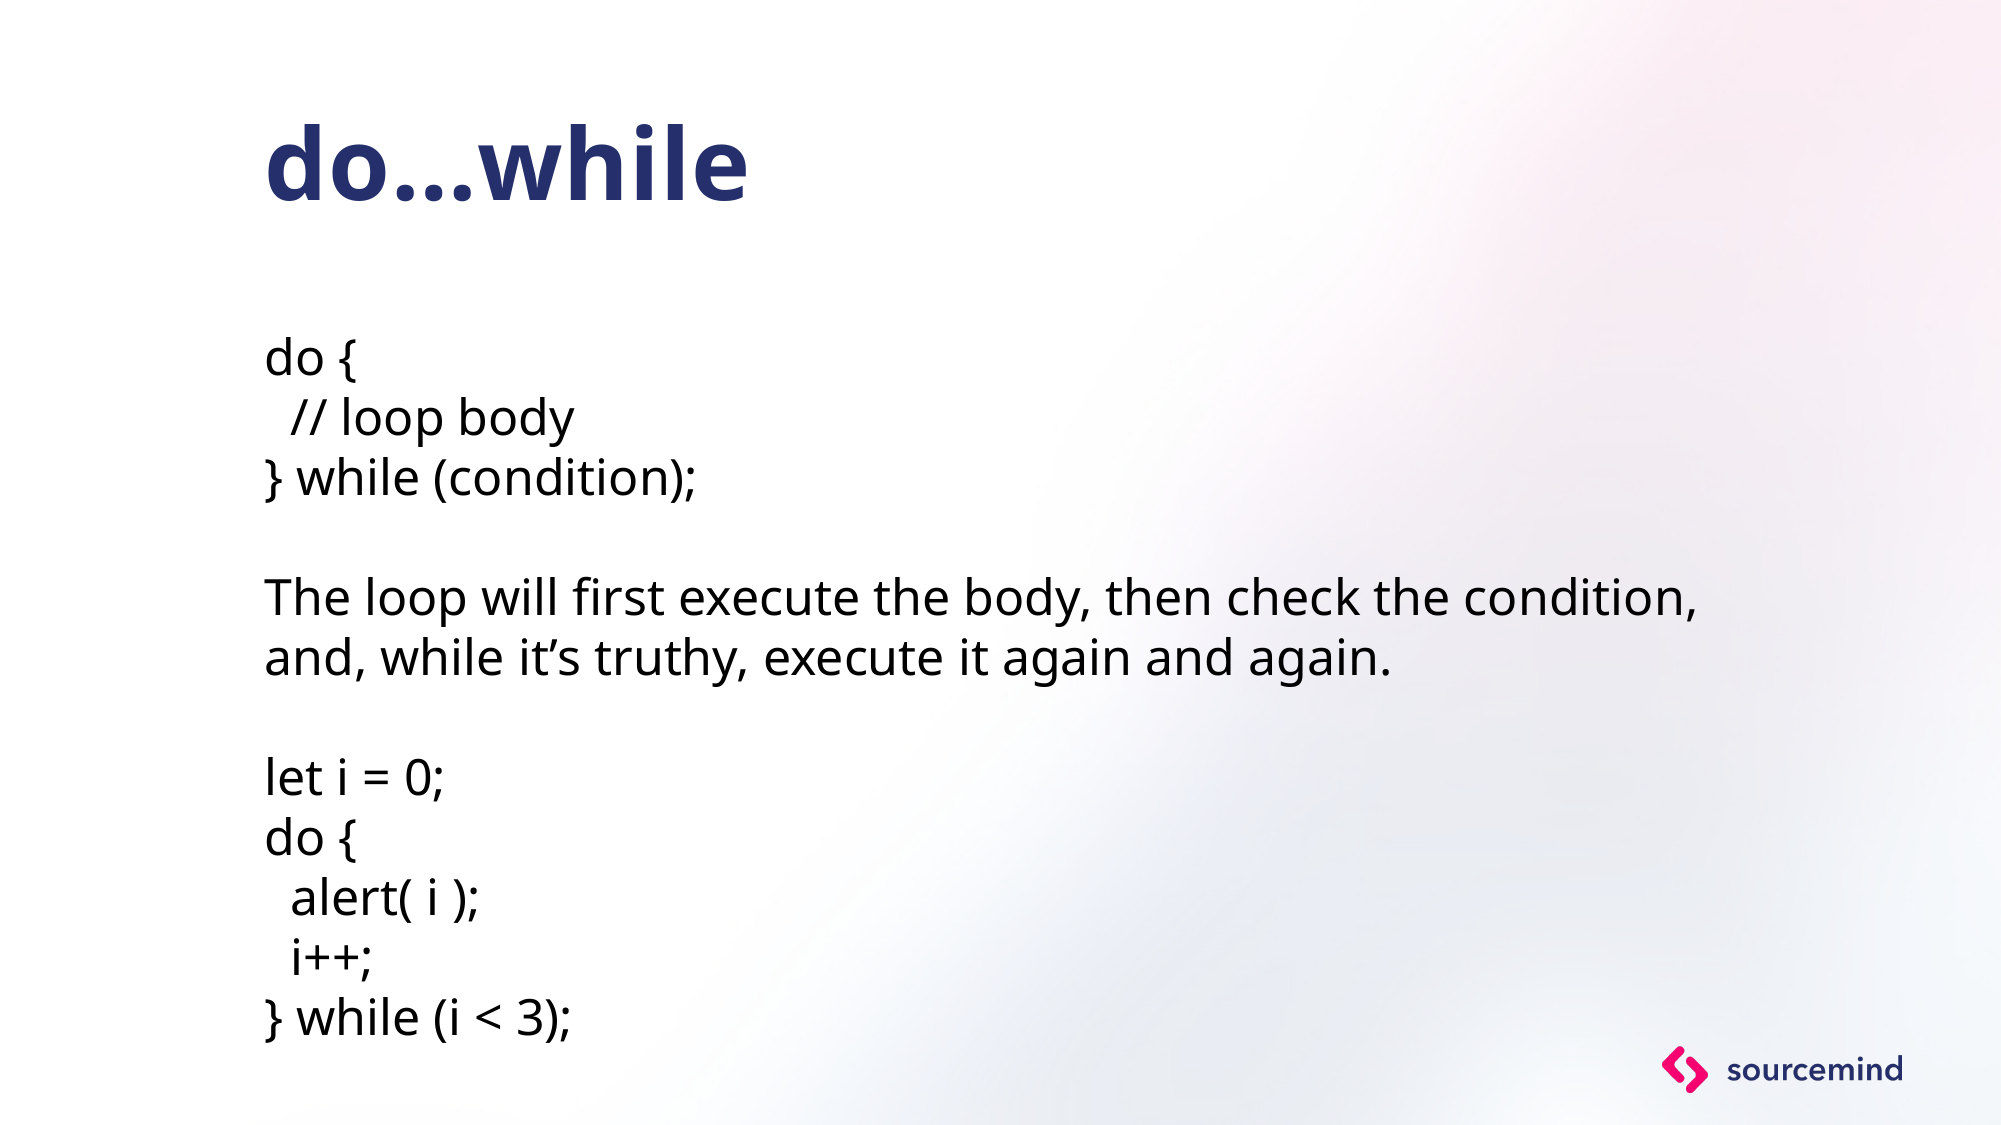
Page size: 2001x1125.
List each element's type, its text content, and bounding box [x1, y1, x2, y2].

title do…while [249, 92, 1750, 246]
picture [1661, 1045, 1902, 1094]
text_box do { // loop body } while (condition); The loop will first execute the body, then check the condition, and, while it’s truthy, execute it again and again. let i = 0; do { alert( i ); i++; } while (i < 3); [249, 318, 1750, 1053]
